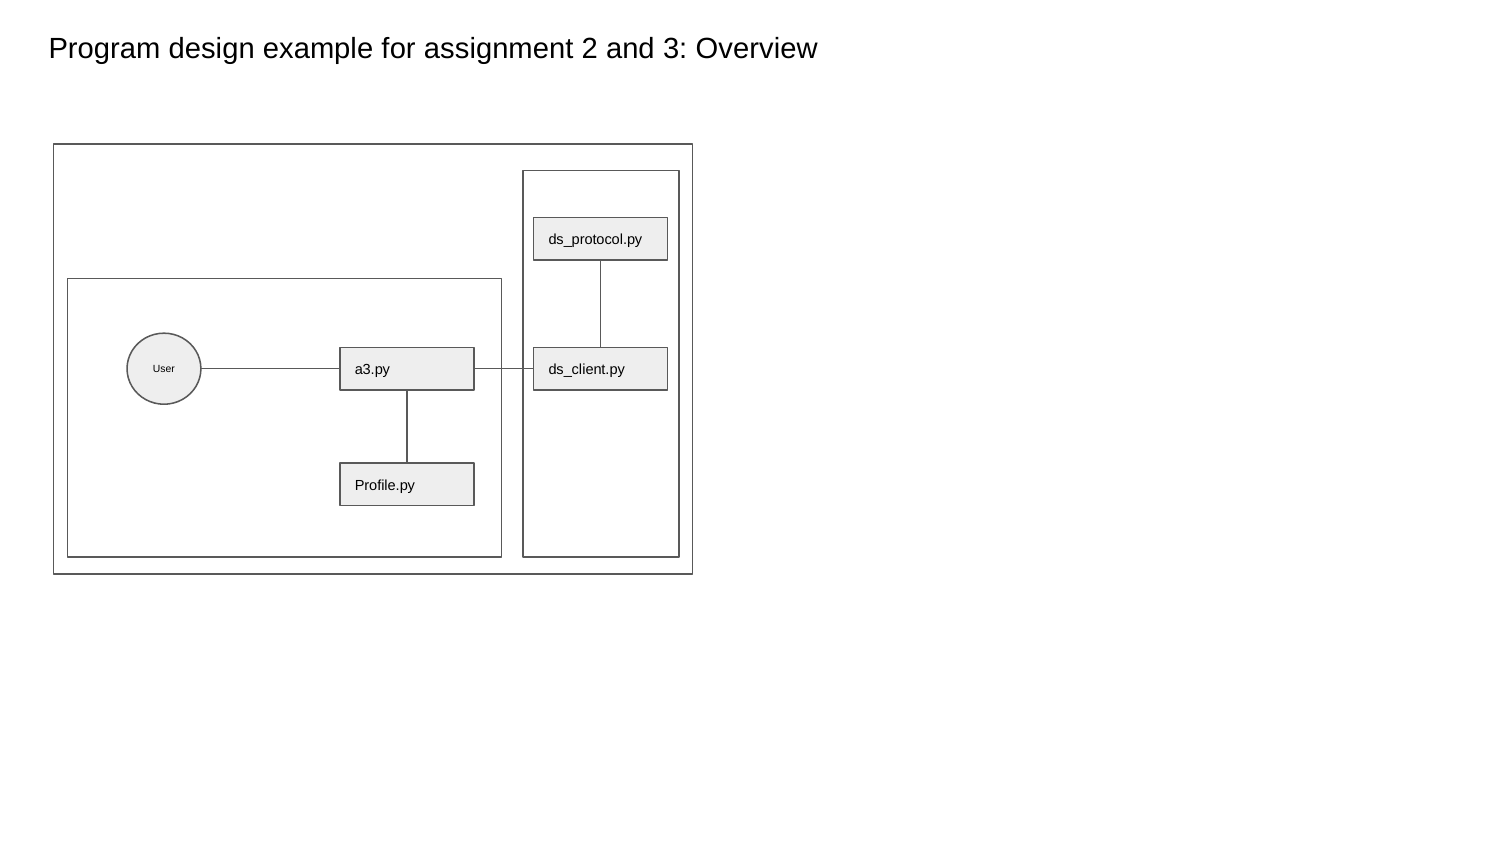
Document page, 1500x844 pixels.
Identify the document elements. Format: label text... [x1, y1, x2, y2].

text_box Program design example for assignment 2 and 3: Overview [33, 14, 895, 80]
text_box [53, 144, 693, 575]
